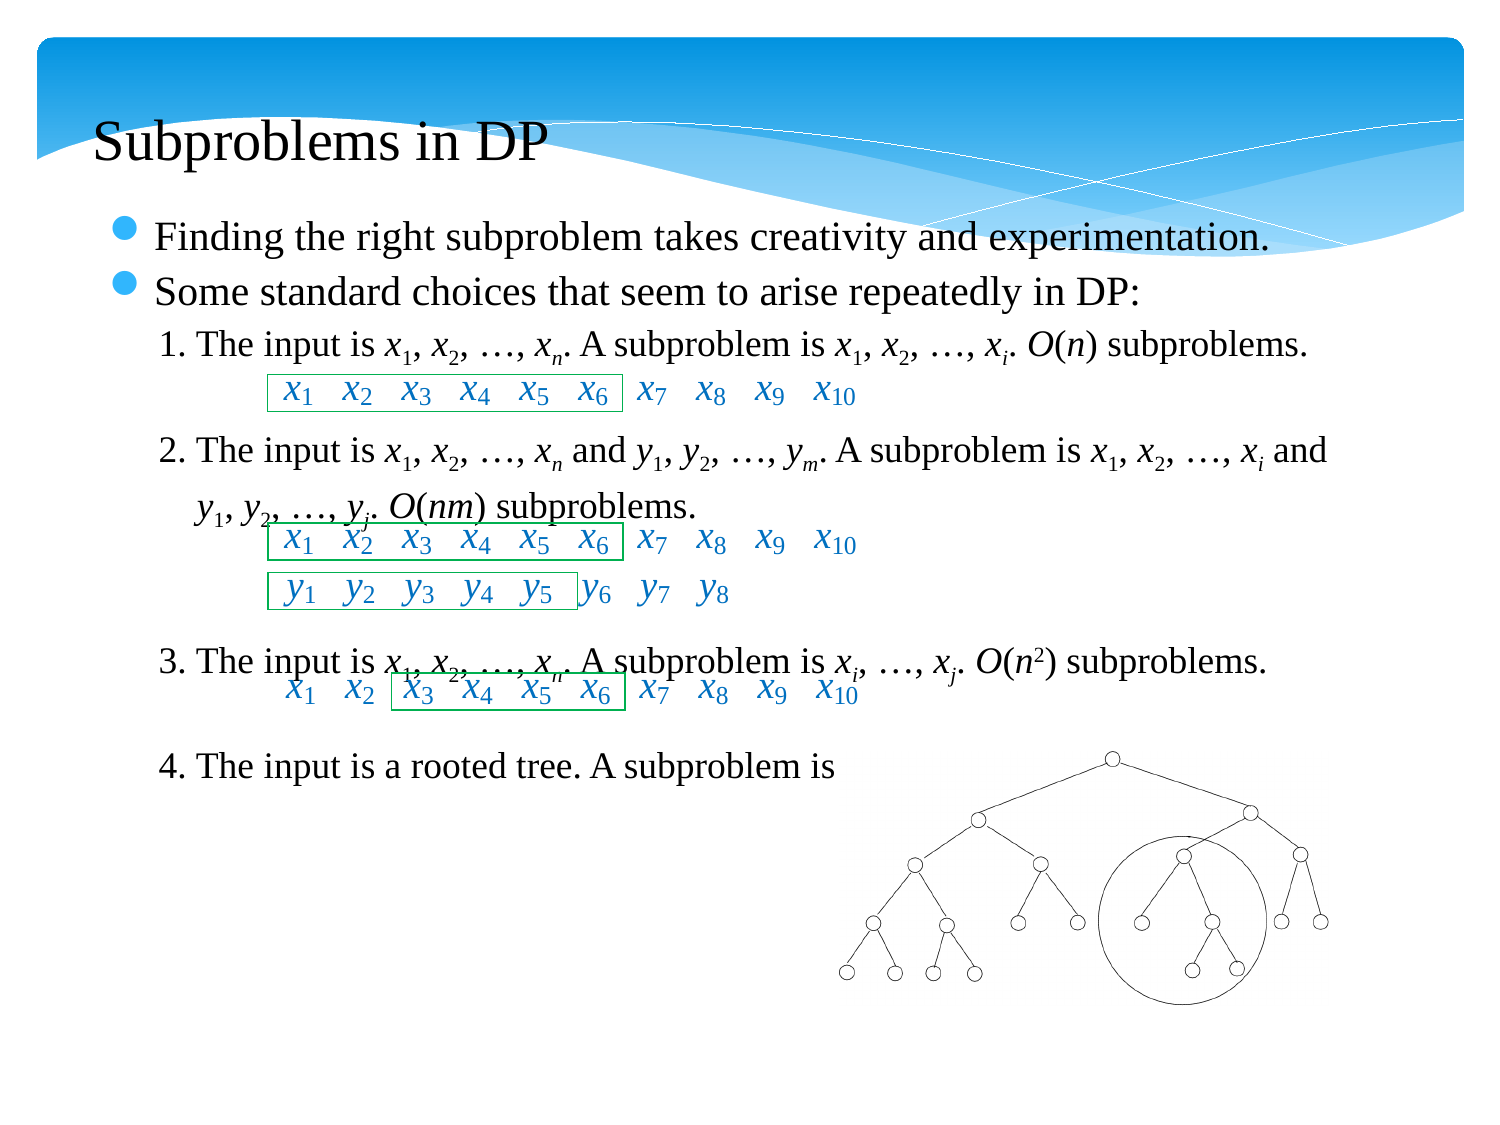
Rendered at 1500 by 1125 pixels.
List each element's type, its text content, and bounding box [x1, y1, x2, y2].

text_box Finding the right subproblem takes creativity and experimentation. Some standard choices that seem to arise repeatedly in DP: 1. The input is x1, x2, …, xn. A subproblem is x1, x2, …, xi. O(n) subproblems. 2. The input is x1, x2, …, xn and y1, y2, …, ym. A subproblem is x1, x2, …, xi and y1, y2, …, yj. O(nm) subproblems. 3. The input is x1, x2, …, xn. A subproblem is xi, …, xj. O(n2) subproblems. 4. The input is a rooted tree. A subproblem is a rooted subtree. [94, 197, 1412, 1059]
picture [253, 501, 870, 627]
text_box Subproblems in DP [77, 78, 1428, 197]
picture [255, 651, 872, 728]
picture [839, 751, 1330, 1007]
picture [252, 353, 869, 429]
